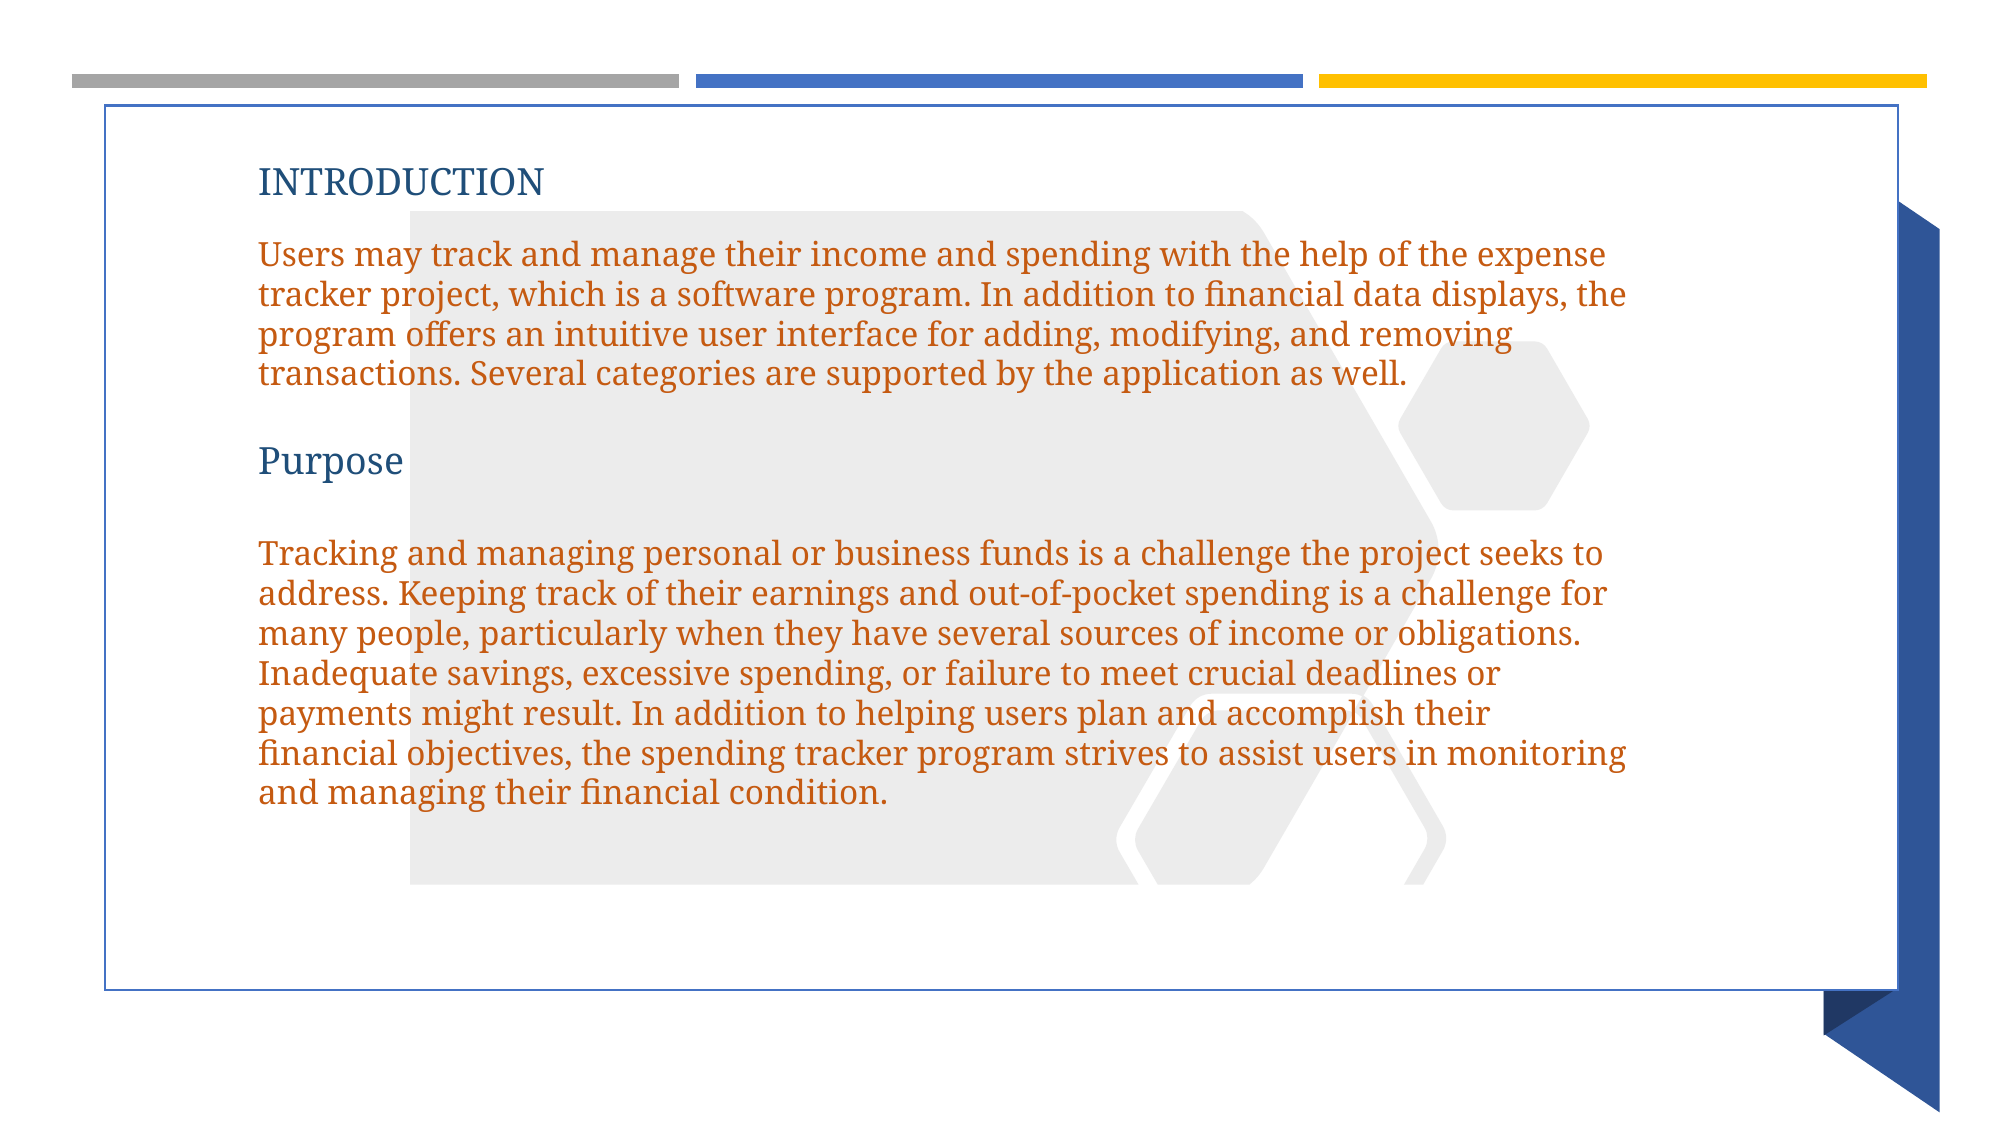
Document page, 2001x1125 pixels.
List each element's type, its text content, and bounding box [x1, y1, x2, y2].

text_box [104, 105, 1899, 990]
text_box [1823, 990, 1893, 1036]
text_box INTRODUCTION Users may track and manage their income and spending with the help of the expense tracker project, which is a software program. In addition to financial data displays, the program offers an intuitive user interface for adding, modifying, and removing transactions. Several categories are supported by the application as well. Purpose Tracking and managing personal or business funds is a challenge the project seeks to address. Keeping track of their earnings and out-of-pocket spending is a challenge for many people, particularly when they have several sources of income or obligations. Inadequate savings, excessive spending, or failure to meet crucial deadlines or payments might result. In addition to helping users plan and accomplish their financial objectives, the spending tracker program strives to assist users in monitoring and managing their financial condition. [243, 150, 1652, 885]
text_box [1825, 201, 1940, 1113]
